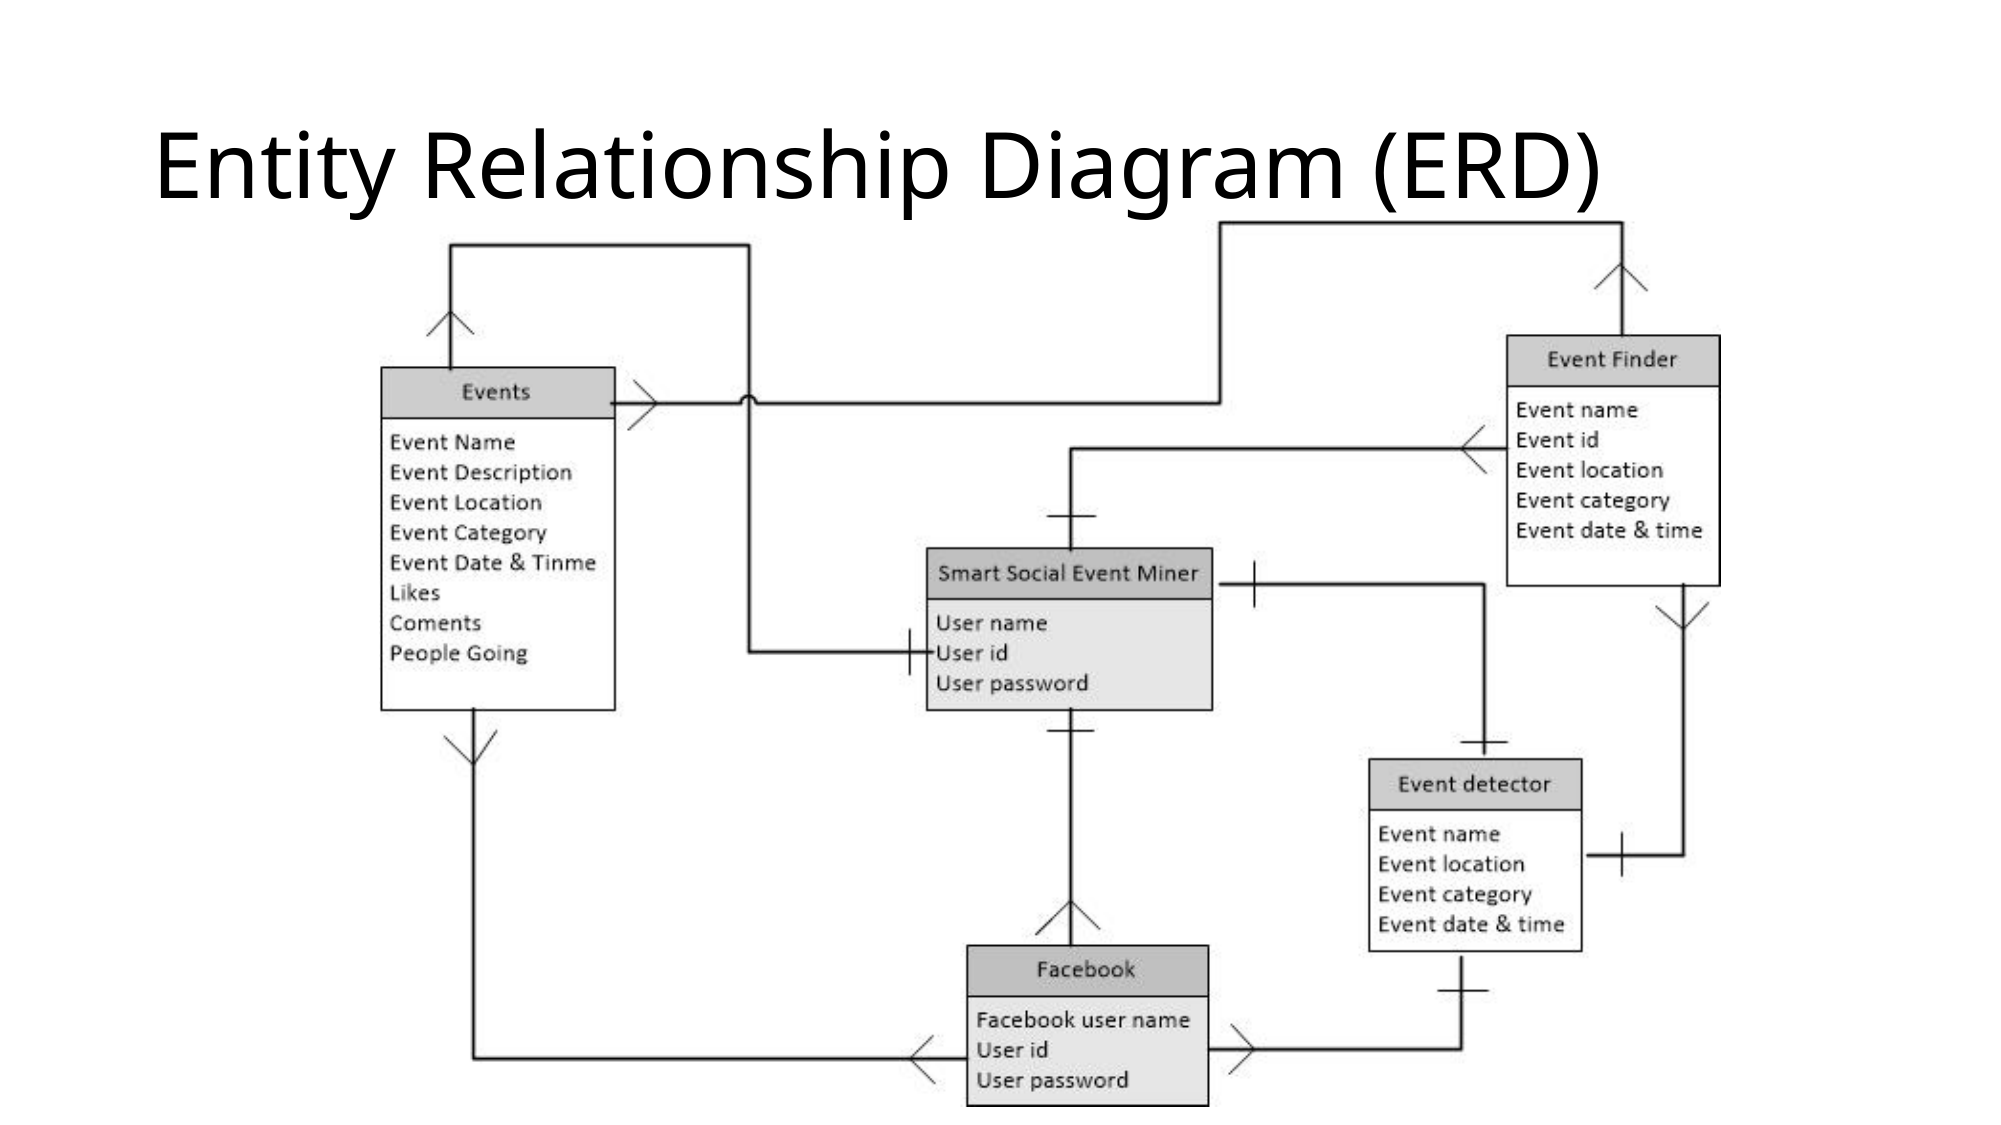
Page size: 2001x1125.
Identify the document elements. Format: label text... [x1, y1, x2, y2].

title Entity Relationship Diagram (ERD) [137, 59, 1863, 278]
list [379, 220, 1721, 1107]
